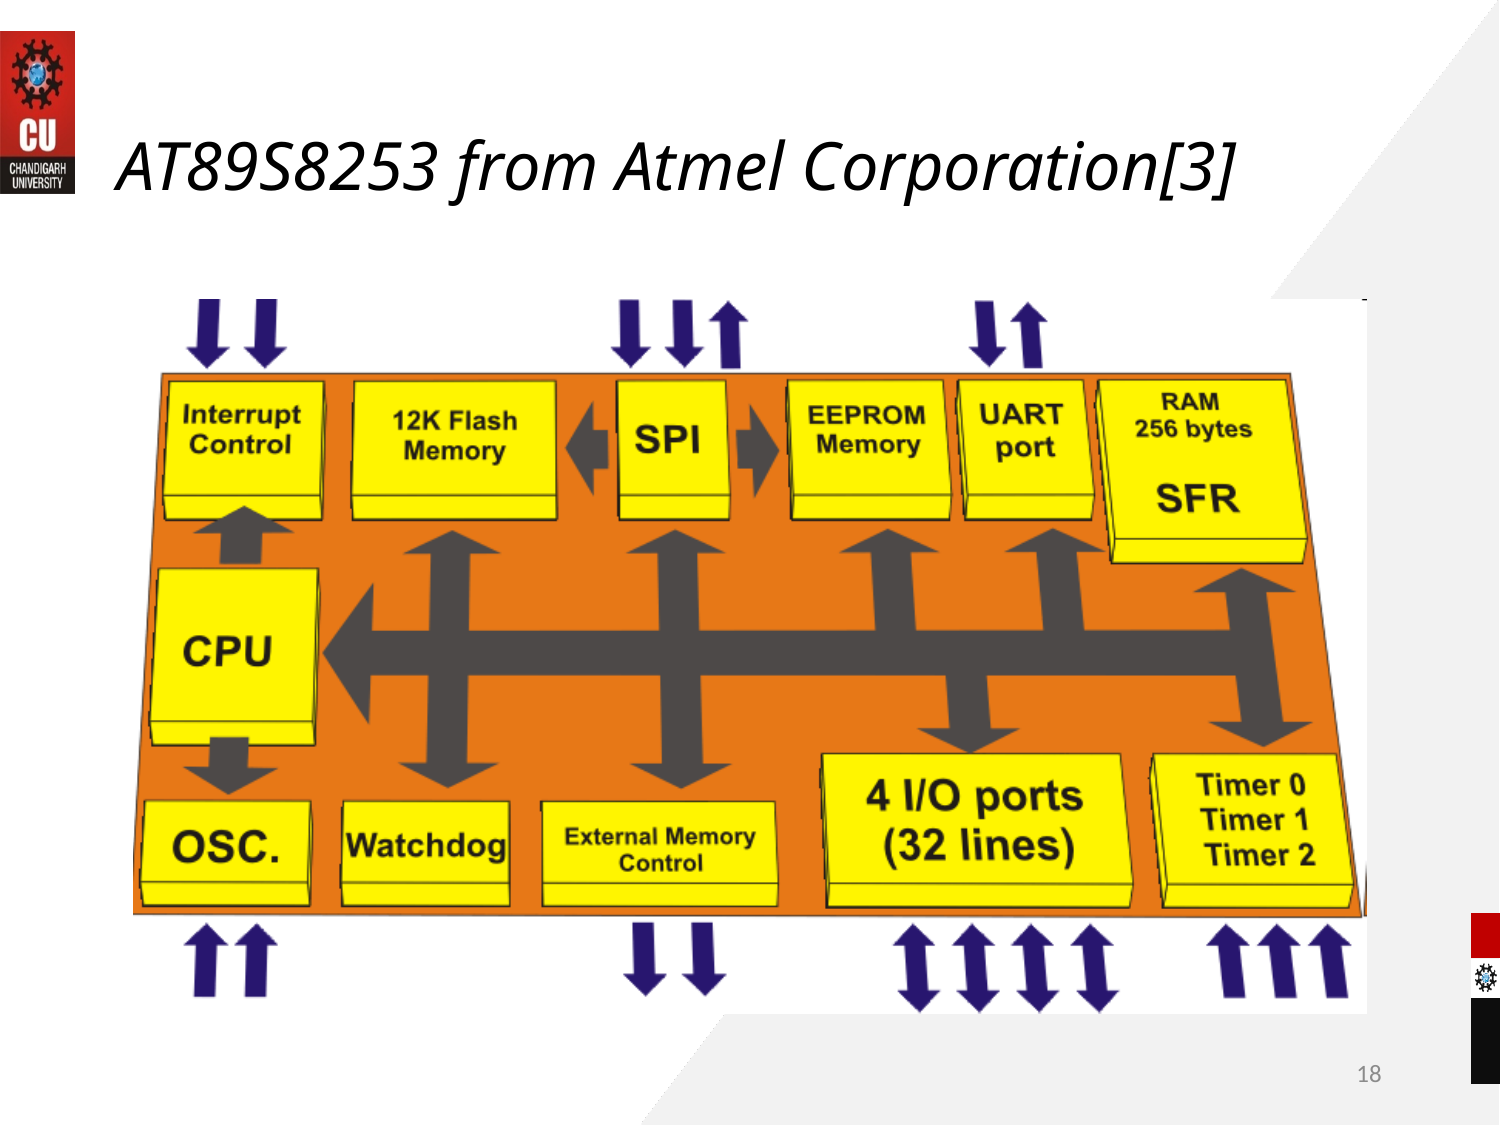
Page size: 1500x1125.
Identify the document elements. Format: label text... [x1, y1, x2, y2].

text_box AT89S8253 from Atmel Corporation[3] [103, 59, 1397, 278]
picture [0, 0, 1500, 1125]
text_box 15 [1059, 1042, 1397, 1103]
